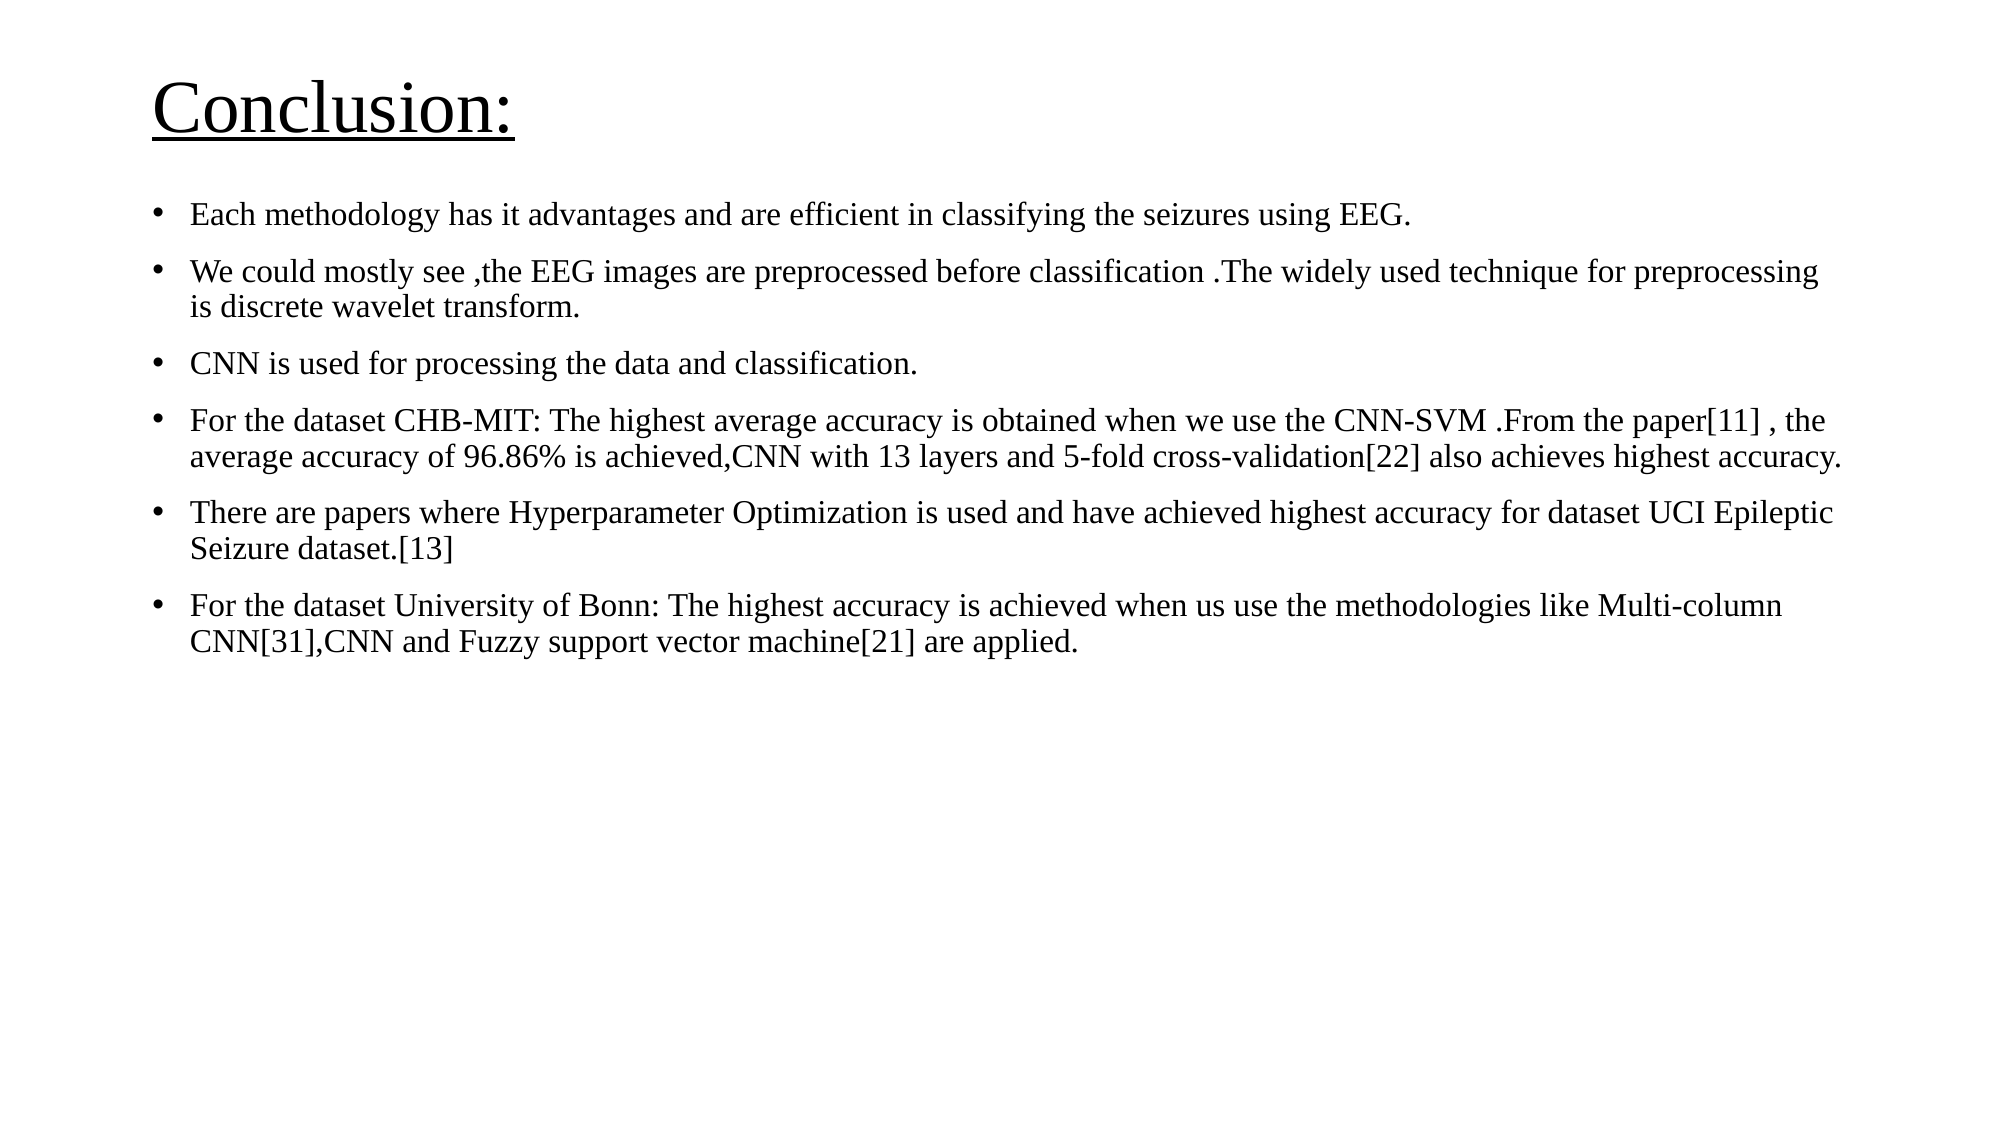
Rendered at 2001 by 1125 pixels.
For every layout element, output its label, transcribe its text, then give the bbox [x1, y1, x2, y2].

list Each methodology has it advantages and are efficient in classifying the seizures using EEG. We could mostly see ,the EEG images are preprocessed before classification .The widely used technique for preprocessing is discrete wavelet transform. CNN is used for processing the data and classification. For the dataset CHB-MIT: The highest average accuracy is obtained when we use the CNN-SVM .From the paper[11] , the average accuracy of 96.86% is achieved,CNN with 13 layers and 5-fold cross-validation[22] also achieves highest accuracy. There are papers where Hyperparameter Optimization is used and have achieved highest accuracy for dataset UCI Epileptic Seizure dataset.[13] For the dataset University of Bonn: The highest accuracy is achieved when us use the methodologies like Multi-column CNN[31],CNN and Fuzzy support vector machine[21] are applied. [137, 189, 1863, 1014]
title Conclusion: [137, 0, 1863, 189]
